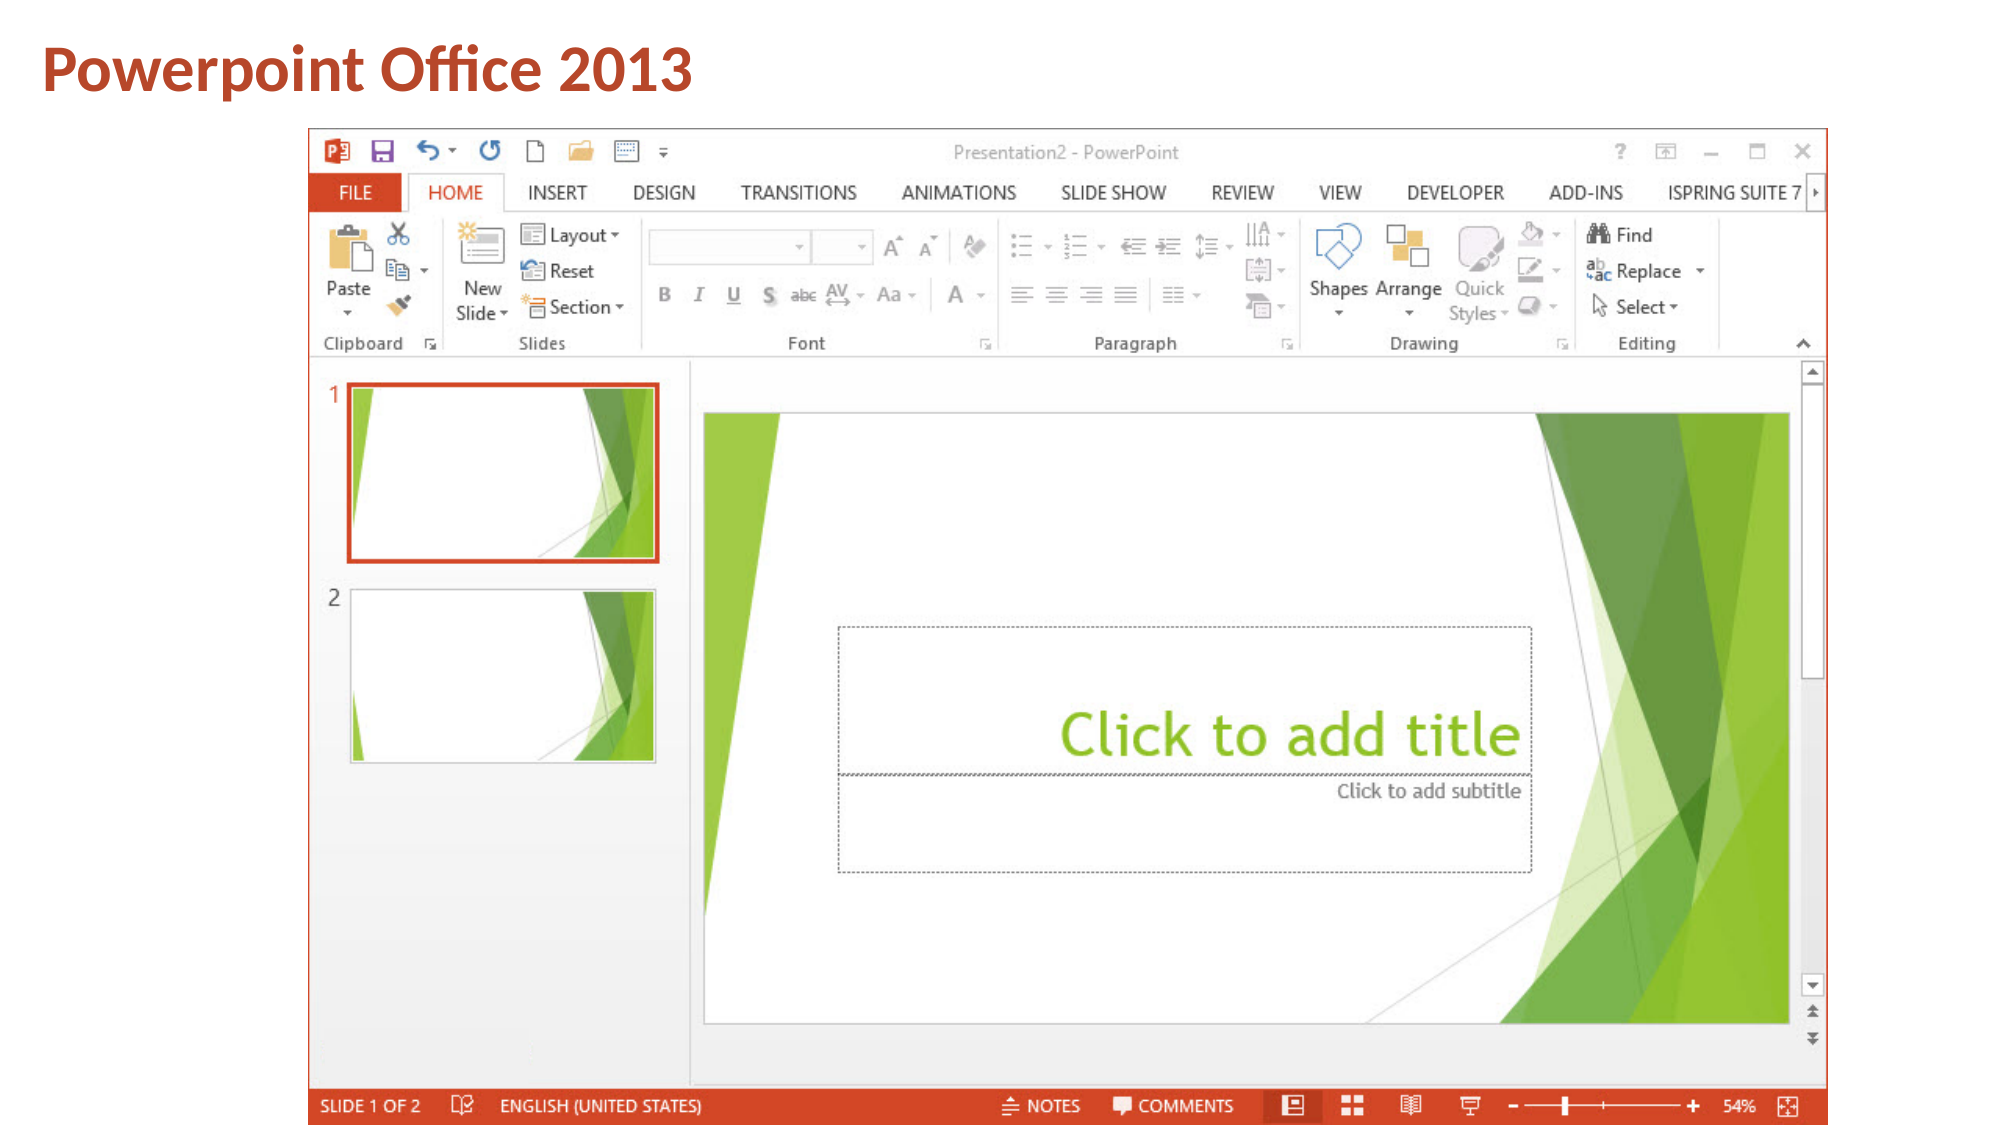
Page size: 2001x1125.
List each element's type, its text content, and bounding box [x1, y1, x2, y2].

text_box Powerpoint Office 2013 [27, 16, 723, 112]
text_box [308, 128, 1828, 1125]
